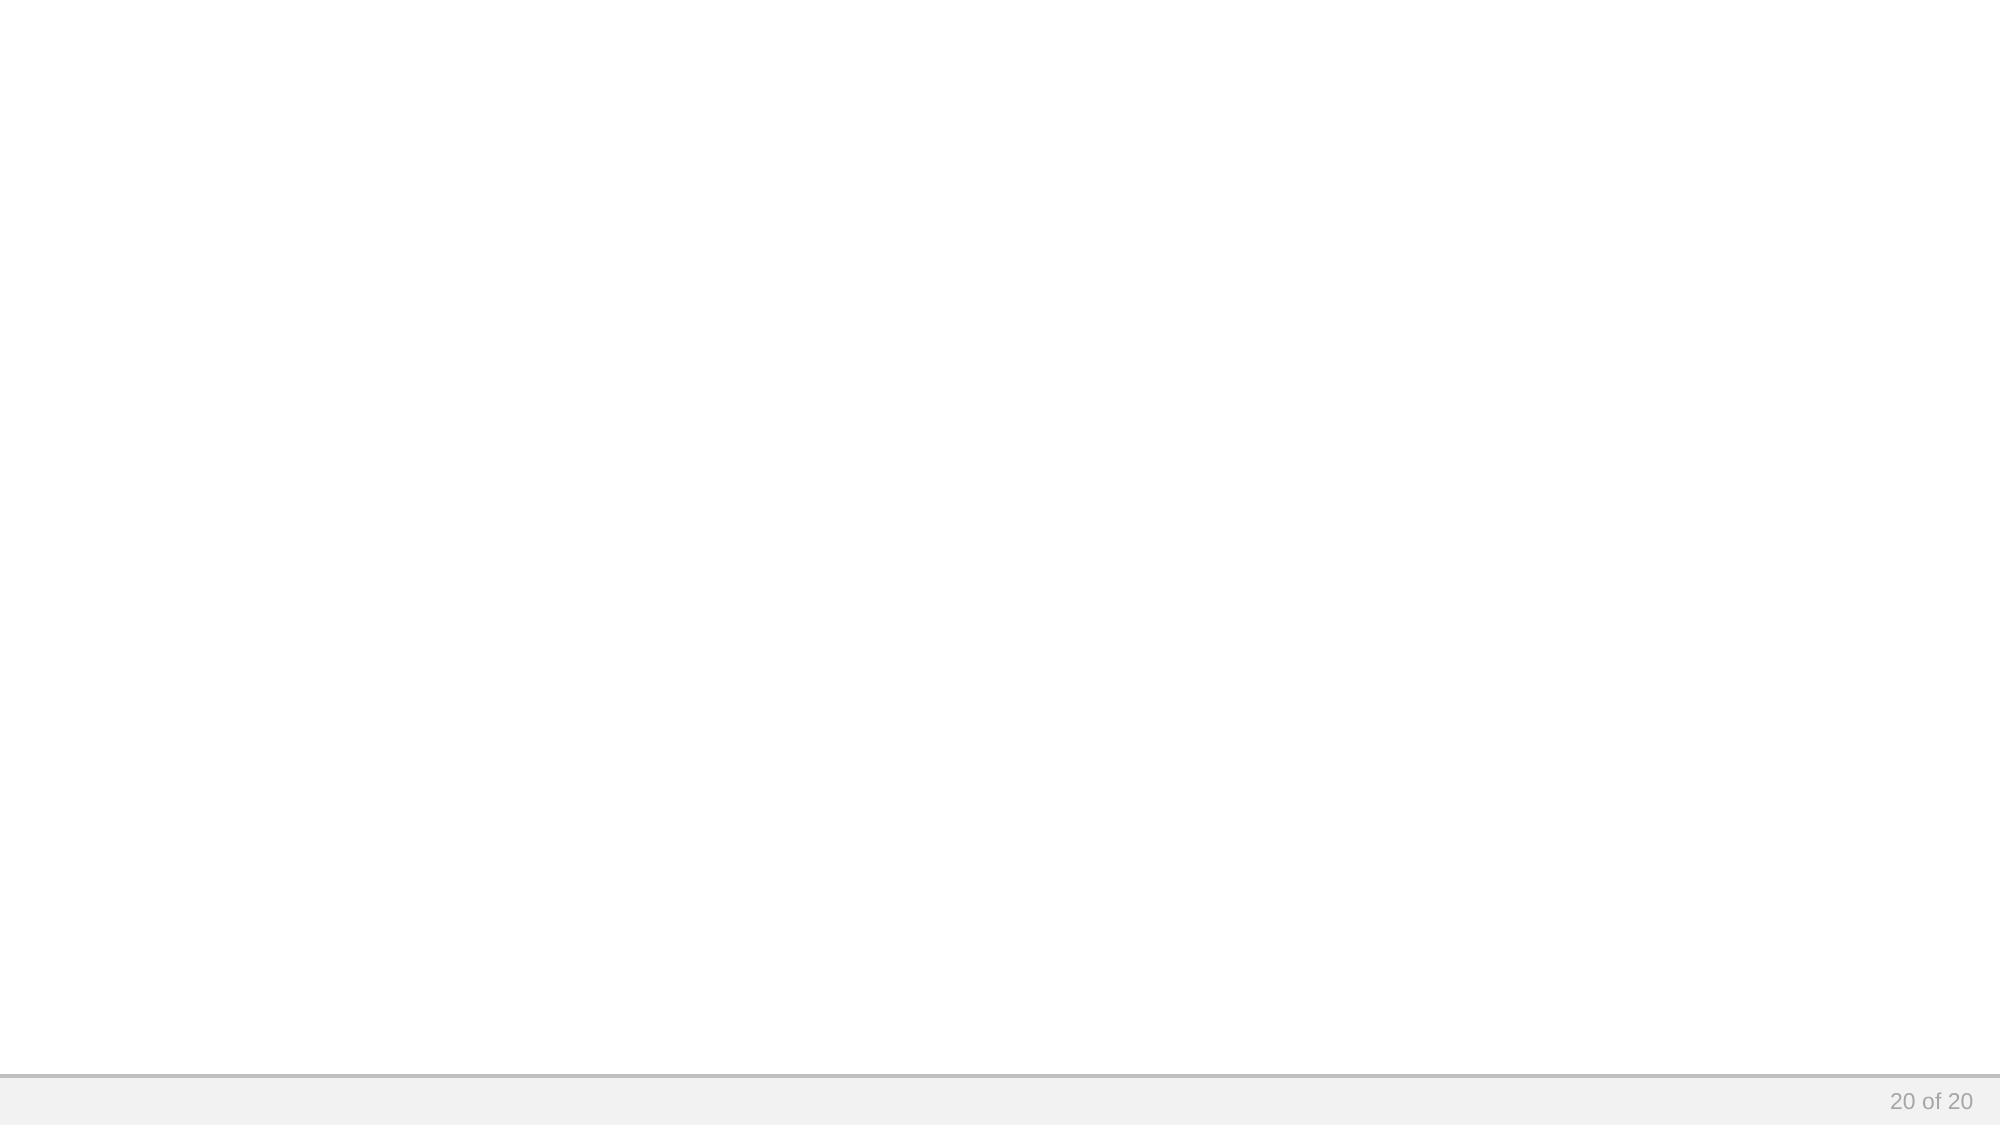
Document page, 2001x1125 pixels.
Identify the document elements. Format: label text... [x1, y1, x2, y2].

text_box [0, 1078, 2000, 1125]
text_box 20 of 20 [1858, 1083, 1989, 1117]
